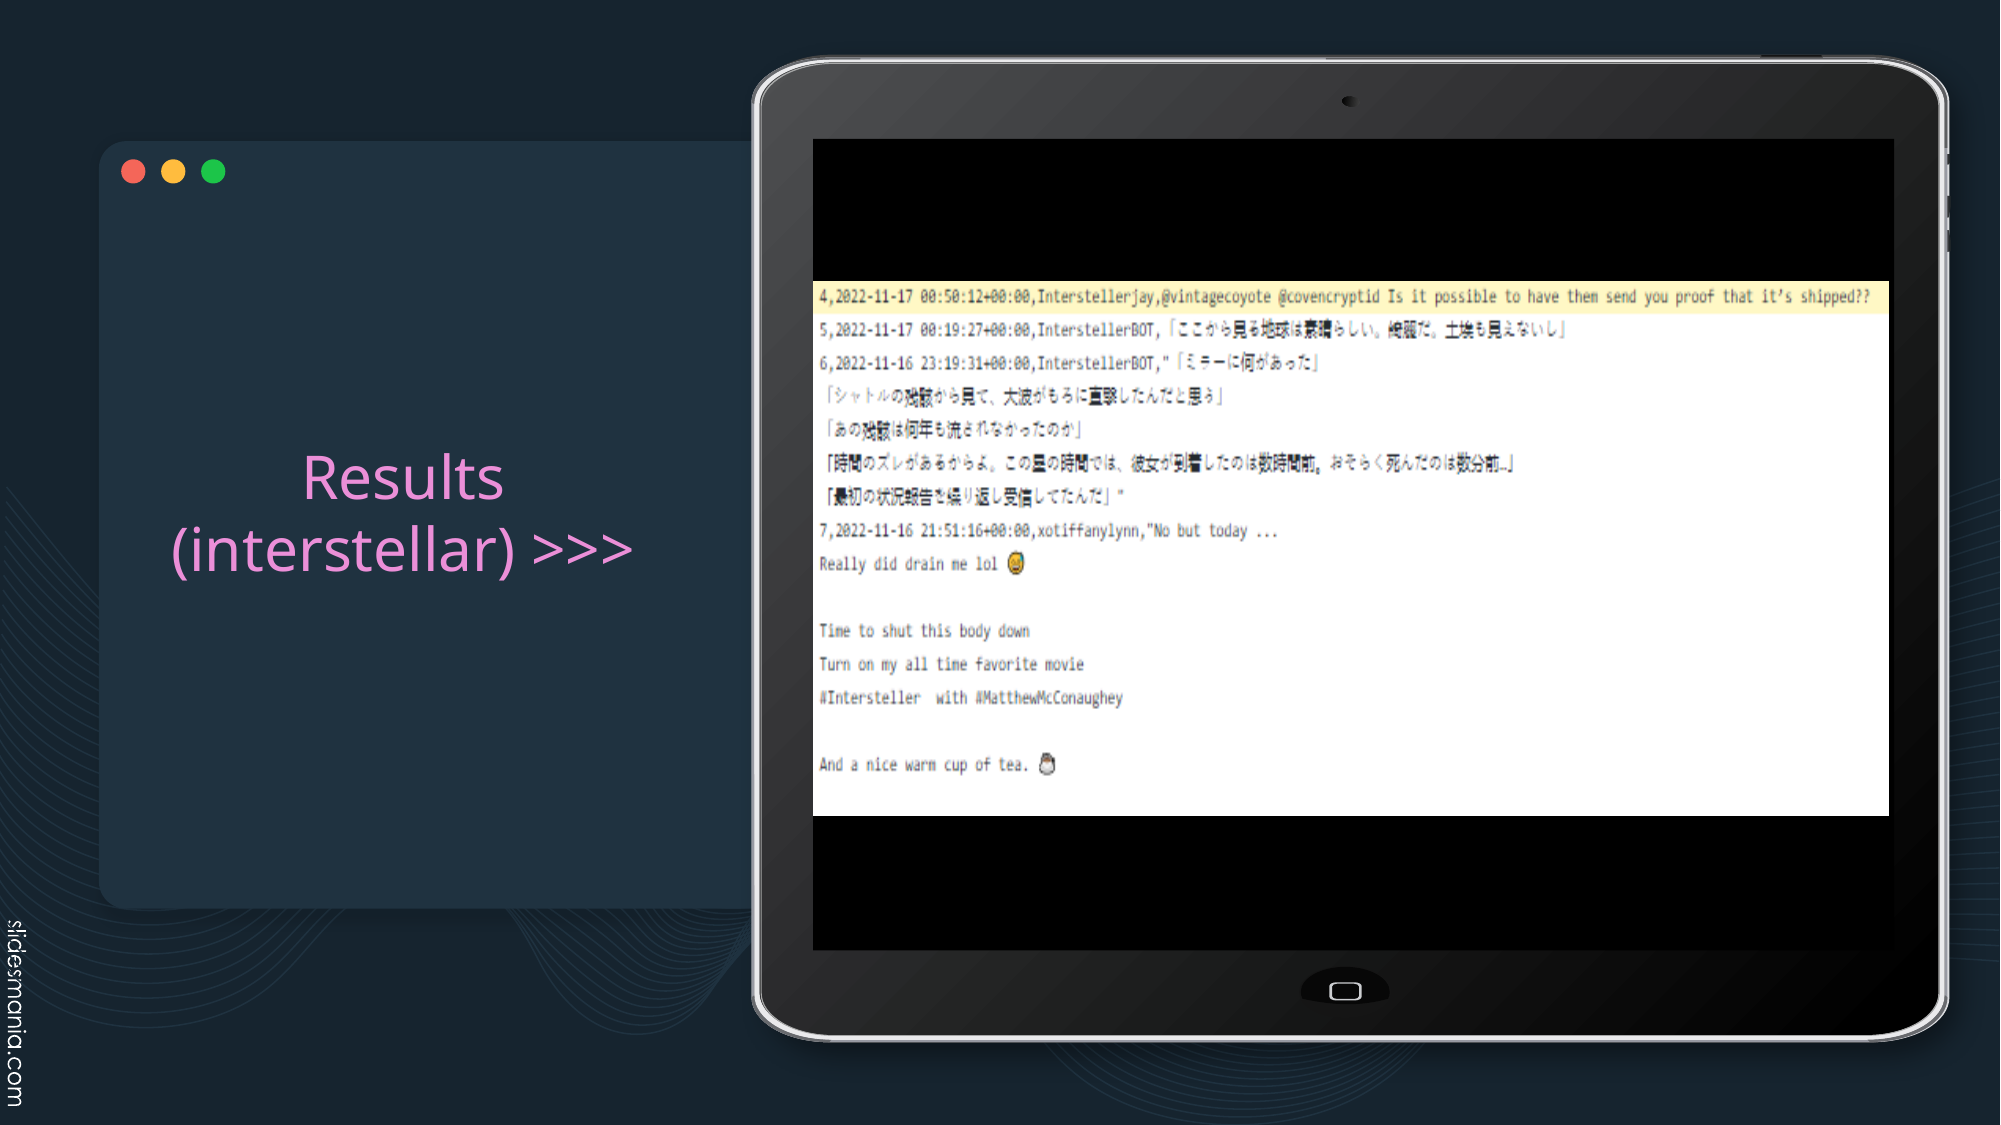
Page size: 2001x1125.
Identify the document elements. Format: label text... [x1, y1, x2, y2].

picture [813, 281, 1889, 816]
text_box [857, 824, 1845, 1125]
text_box Results (interstellar) >>> [127, 423, 679, 599]
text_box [857, 0, 1845, 280]
